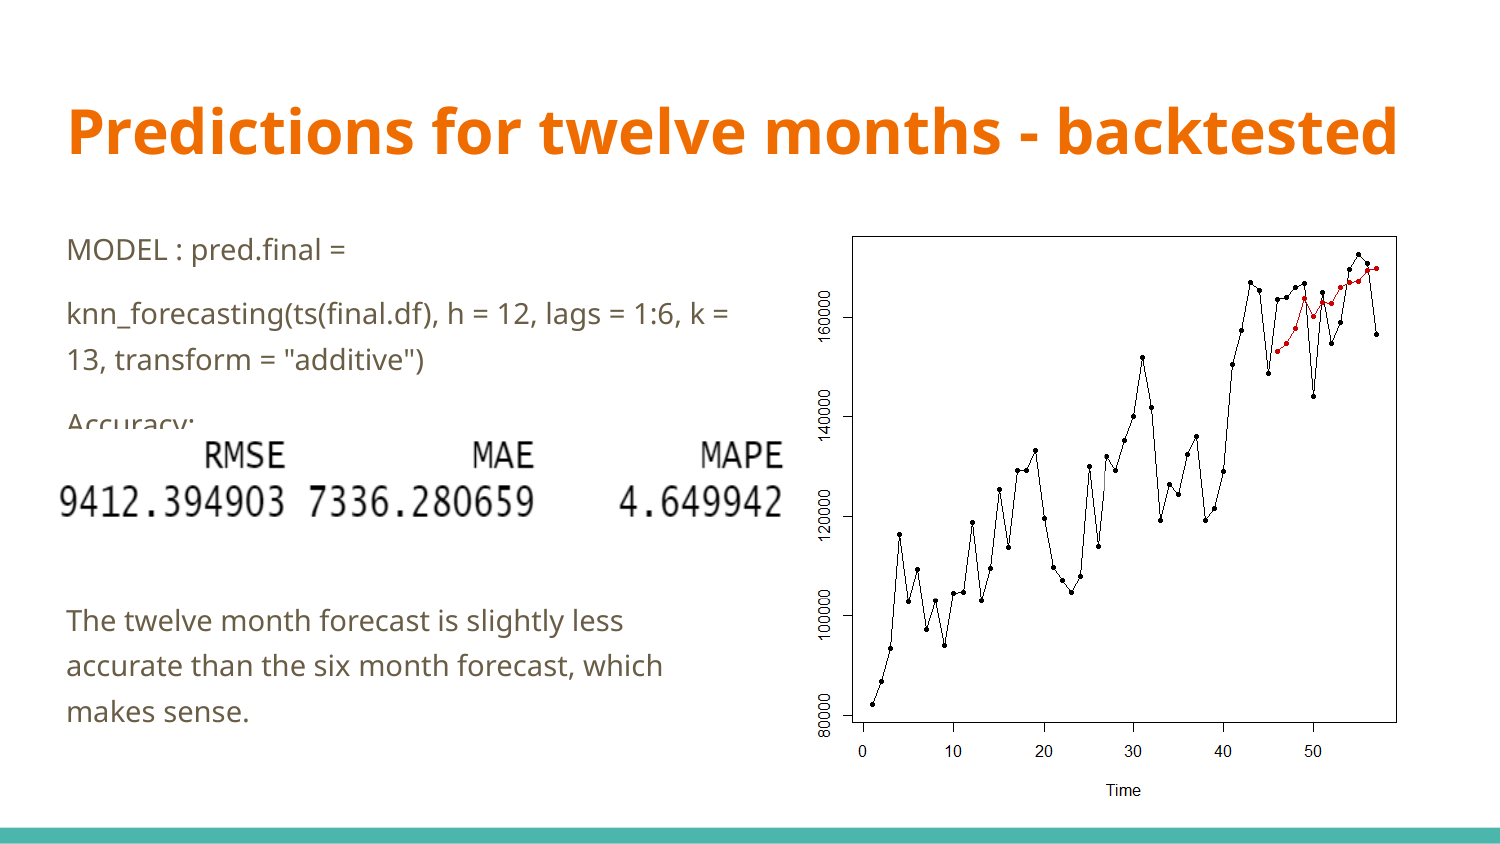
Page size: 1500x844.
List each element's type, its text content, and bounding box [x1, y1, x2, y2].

list MODEL : pred.final = knn_forecasting(ts(final.df), h = 12, lags = 1:6, k = 13, transform = "additive") Accuracy: The twelve month forecast is slightly less accurate than the six month forecast, which makes sense. [51, 207, 750, 430]
title Predictions for twelve months - backtested [51, 72, 1449, 189]
list MODEL : pred.final = knn_forecasting(ts(final.df), h = 12, lags = 1:6, k = 13, transform = "additive") Accuracy: The twelve month forecast is slightly less accurate than the six month forecast, which makes sense. [51, 534, 750, 750]
picture [54, 158, 1436, 819]
